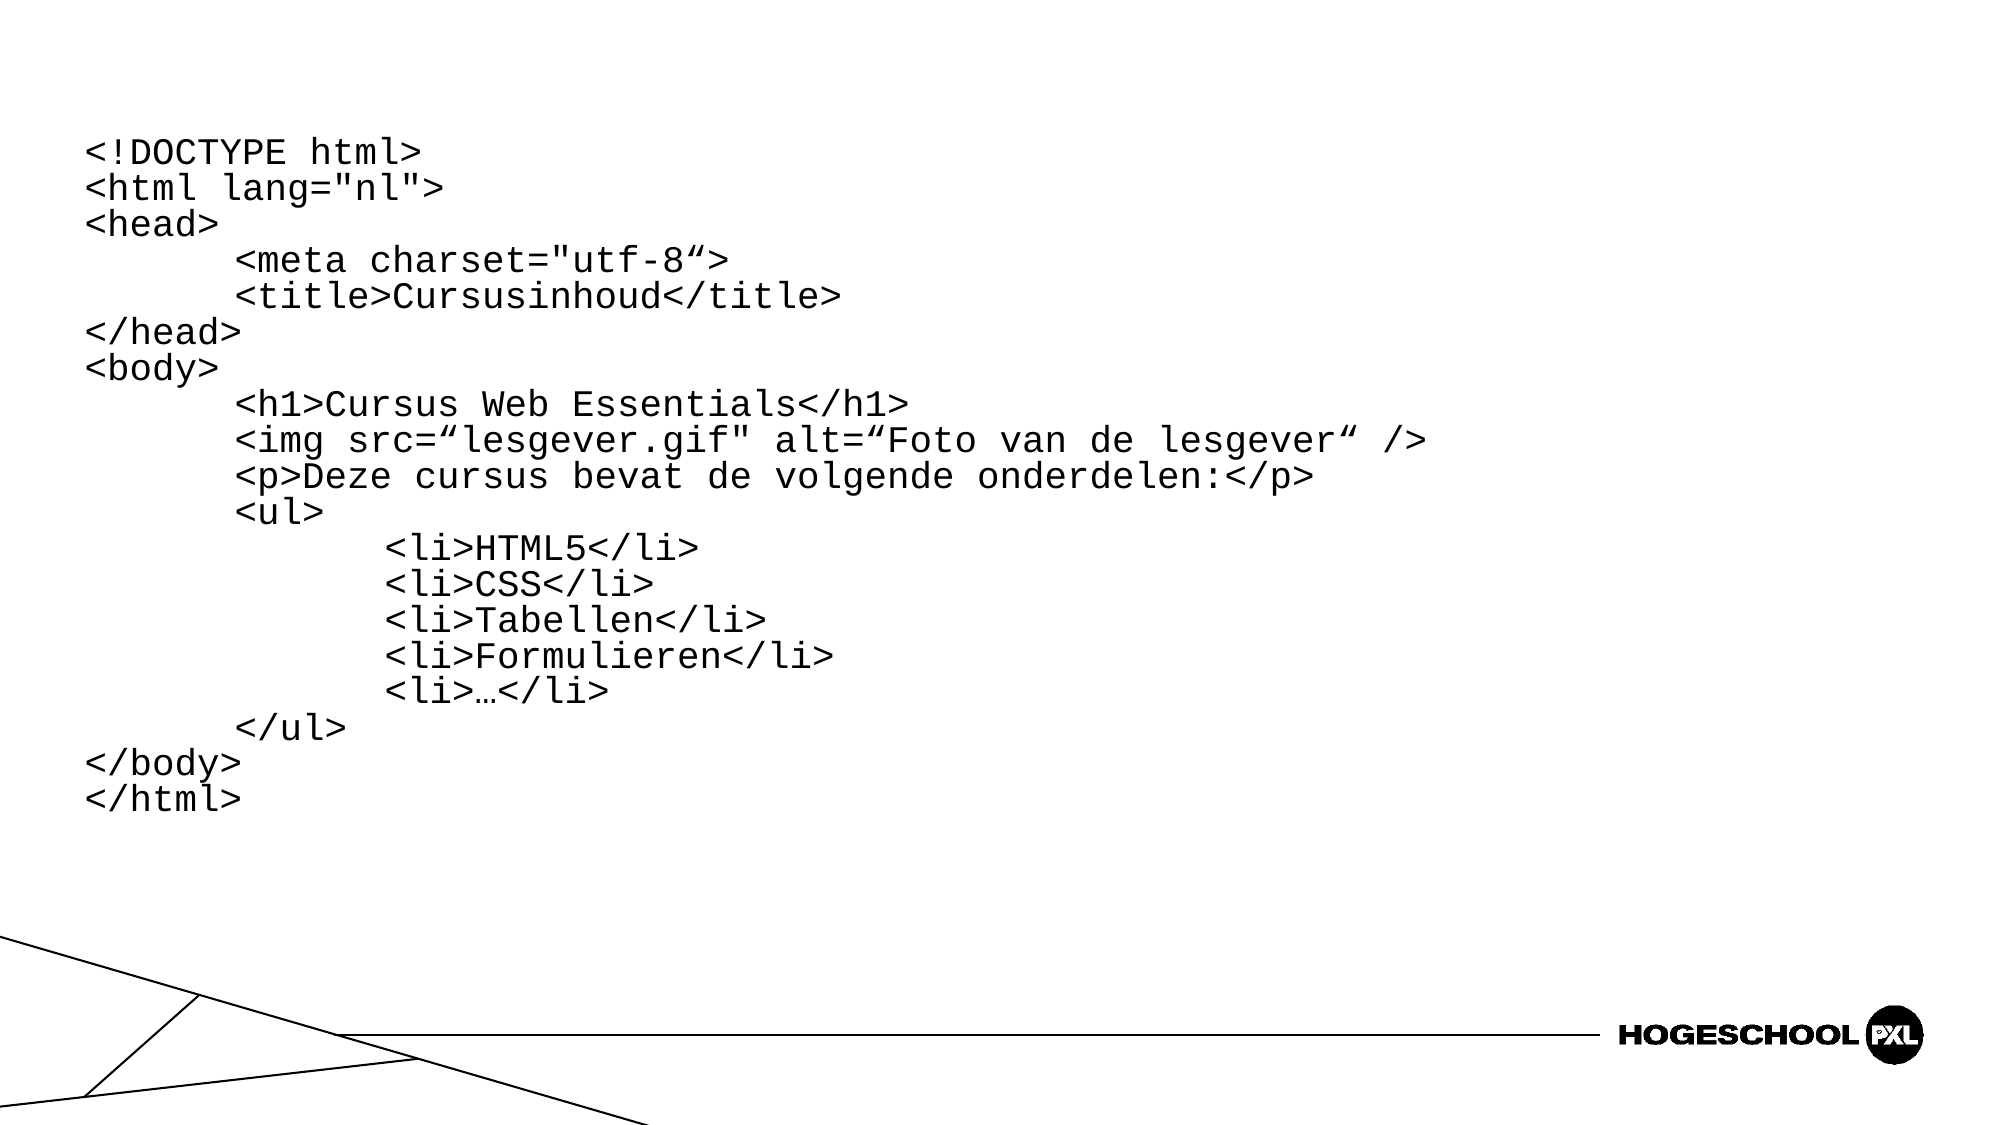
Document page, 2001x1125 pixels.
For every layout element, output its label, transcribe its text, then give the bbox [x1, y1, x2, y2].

picture [1613, 999, 1929, 1070]
subtitle <!DOCTYPE html> <html lang="nl"> <head> <meta charset="utf-8“> <title>Cursusinhoud</title> </head> <body> <h1>Cursus Web Essentials</h1> <img src=“lesgever.gif" alt=“Foto van de lesgever“ /> <p>Deze cursus bevat de volgende onderdelen:</p> <ul> <li>HTML5</li> <li>CSS</li> <li>Tabellen</li> <li>Formulieren</li> <li>…</li> </ul> </body> </html> [84, 135, 1916, 926]
